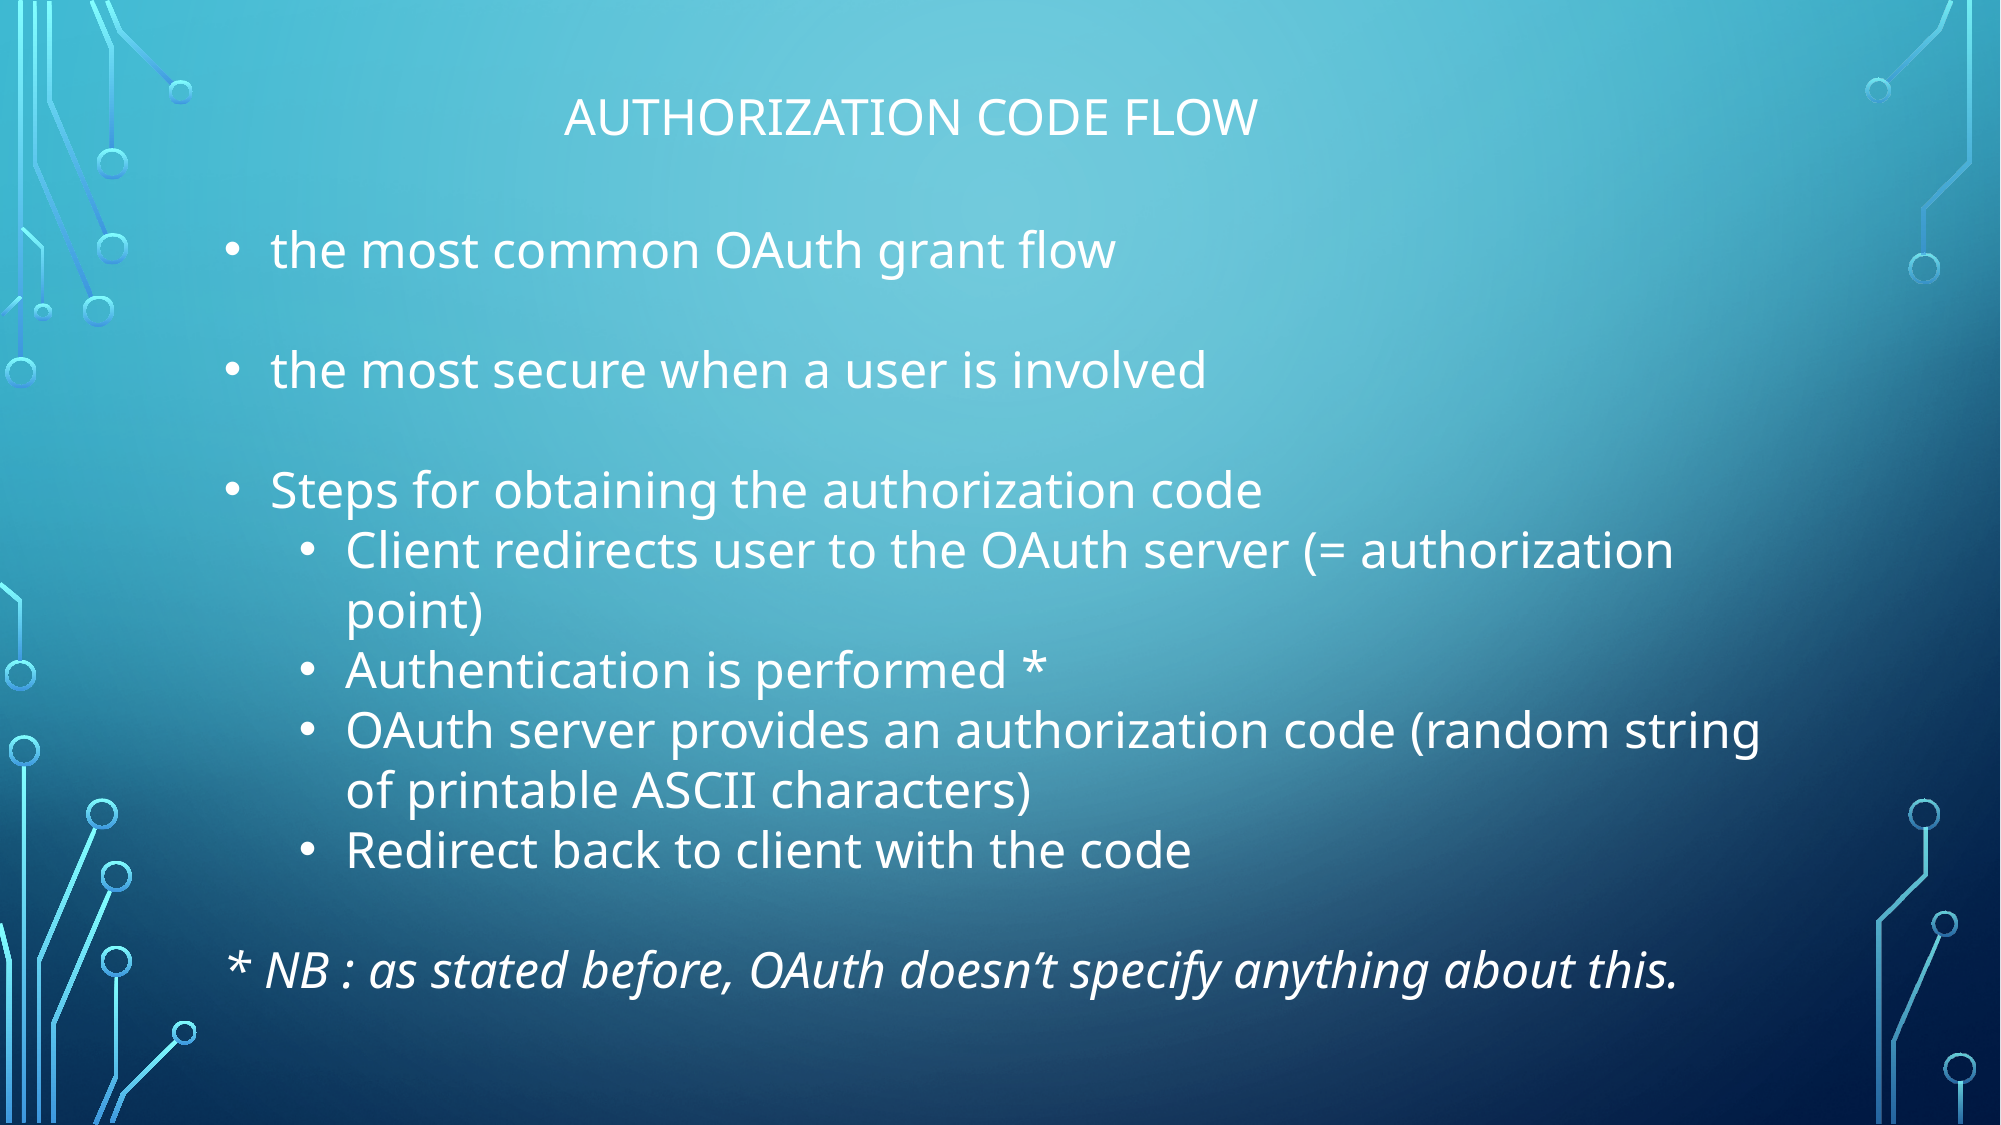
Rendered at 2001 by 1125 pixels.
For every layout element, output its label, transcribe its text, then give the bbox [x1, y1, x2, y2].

text_box [233, 232, 1872, 1070]
text_box the most common OAuth grant flow the most secure when a user is involved Steps for obtaining the authorization code Client redirects user to the OAuth server (= authorization point) Authentication is performed * OAuth server provides an authorization code (random string of printable ASCII characters) Redirect back to client with the code * NB : as stated before, OAuth doesn’t specify anything about this. [209, 211, 1791, 1006]
text_box Authorization Code Flow [318, 78, 1506, 153]
